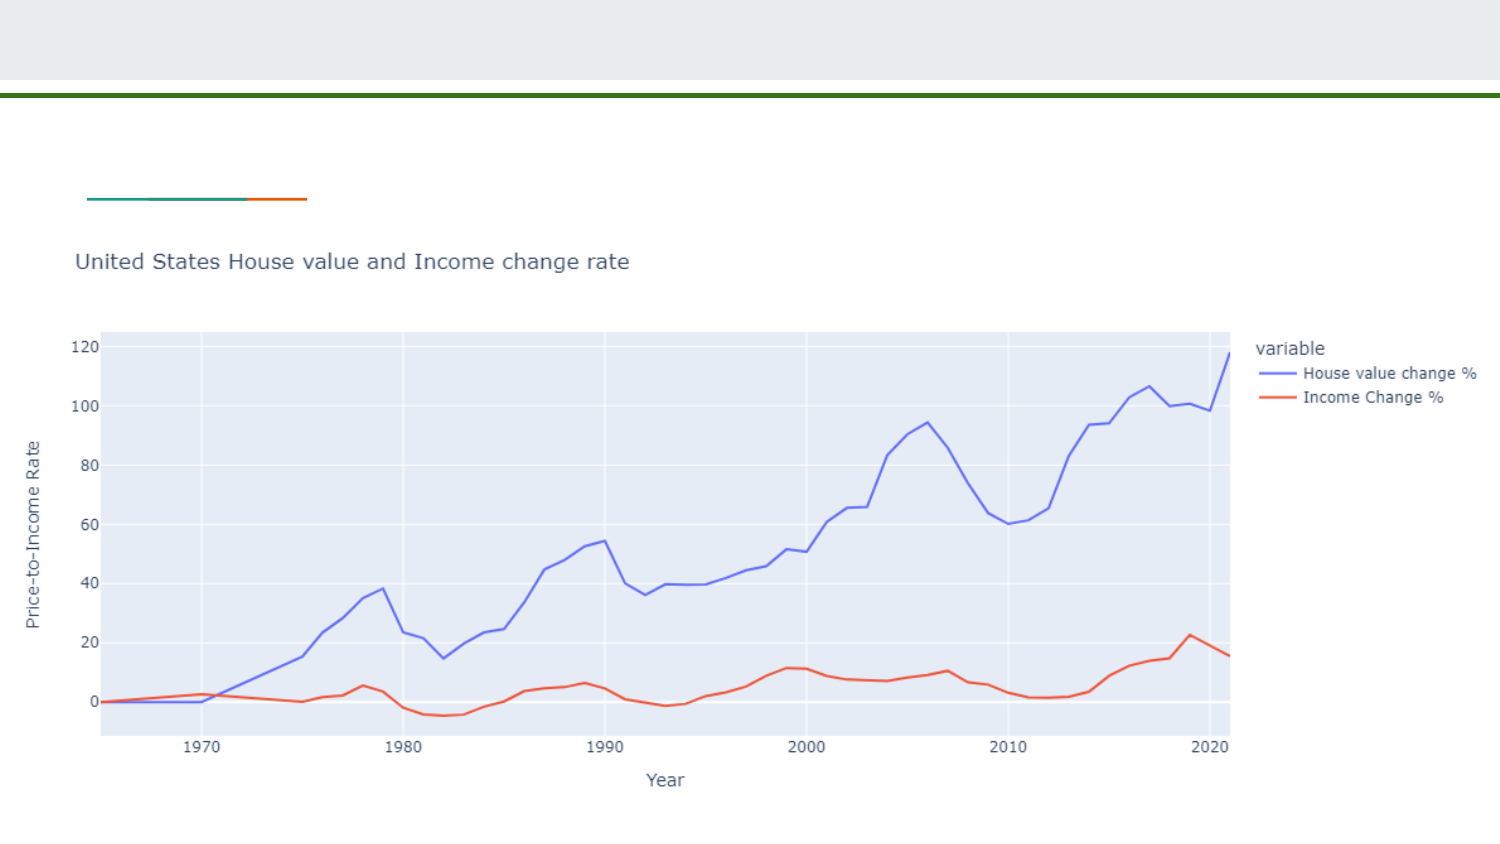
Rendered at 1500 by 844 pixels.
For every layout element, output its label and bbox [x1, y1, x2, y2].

picture [0, 206, 1500, 837]
